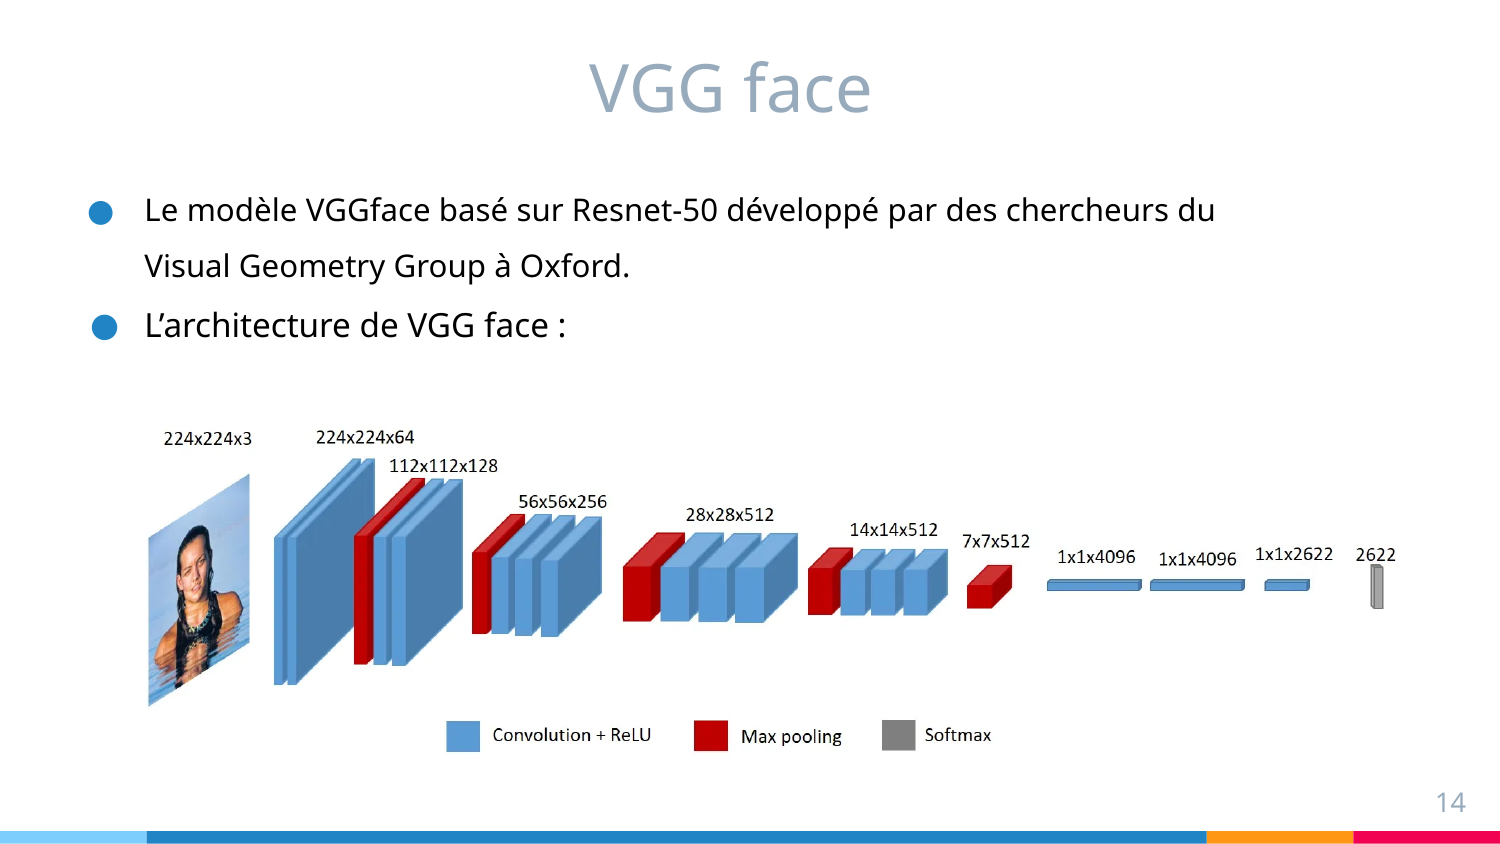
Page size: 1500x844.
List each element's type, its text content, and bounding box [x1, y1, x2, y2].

slide_number ‹#› [1391, 770, 1482, 822]
picture [123, 410, 1416, 771]
text_box Le modèle VGGface basé sur Resnet-50 développé par des chercheurs du Visual Geometry Group à Oxford. L’architecture de VGG face : [54, 156, 1311, 514]
text_box VGG face [199, 31, 1301, 142]
